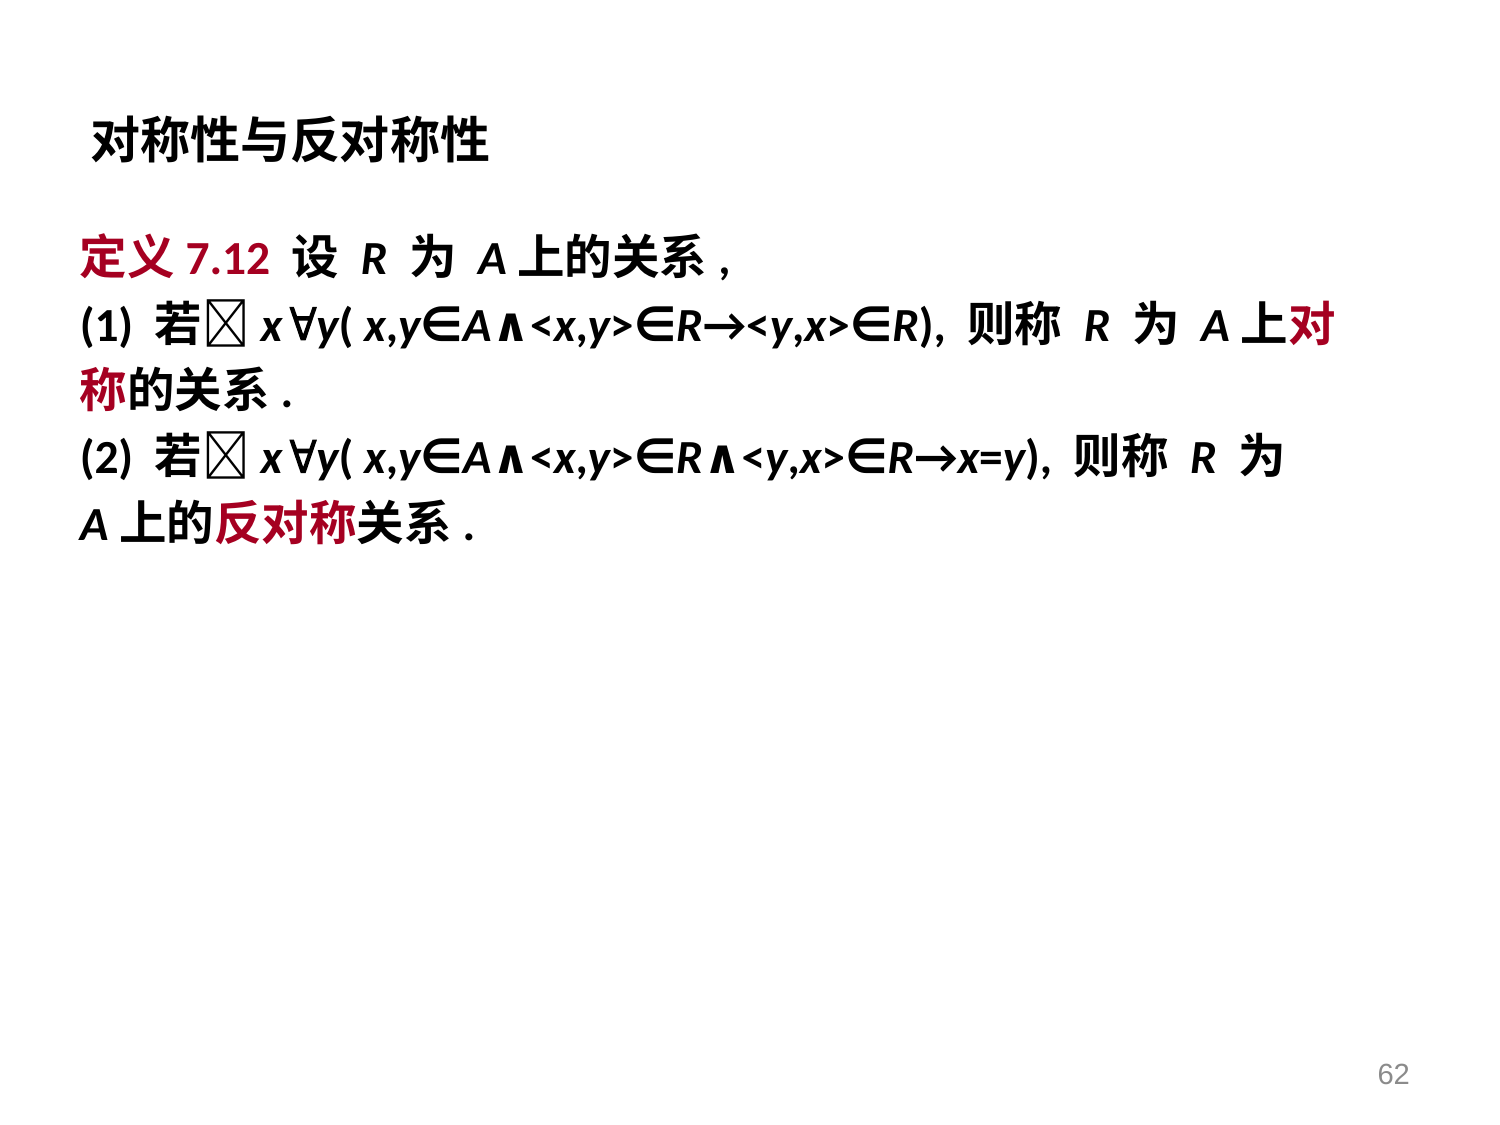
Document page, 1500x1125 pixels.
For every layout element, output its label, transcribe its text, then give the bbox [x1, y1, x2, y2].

title 对称性与反对称性 [75, 45, 1425, 233]
list 定义7.12 设 R 为 A上的关系, (1) 若xy( x,y∈A∧<x,y>∈R→<y,x>∈R), 则称 R 为 A上对 称的关系. (2) 若xy( x,y∈A∧<x,y>∈R∧<y,x>∈R→x=y), 则称 R 为 A上的反对称关系. [64, 219, 1415, 598]
slide_number 62 [1074, 1042, 1425, 1103]
